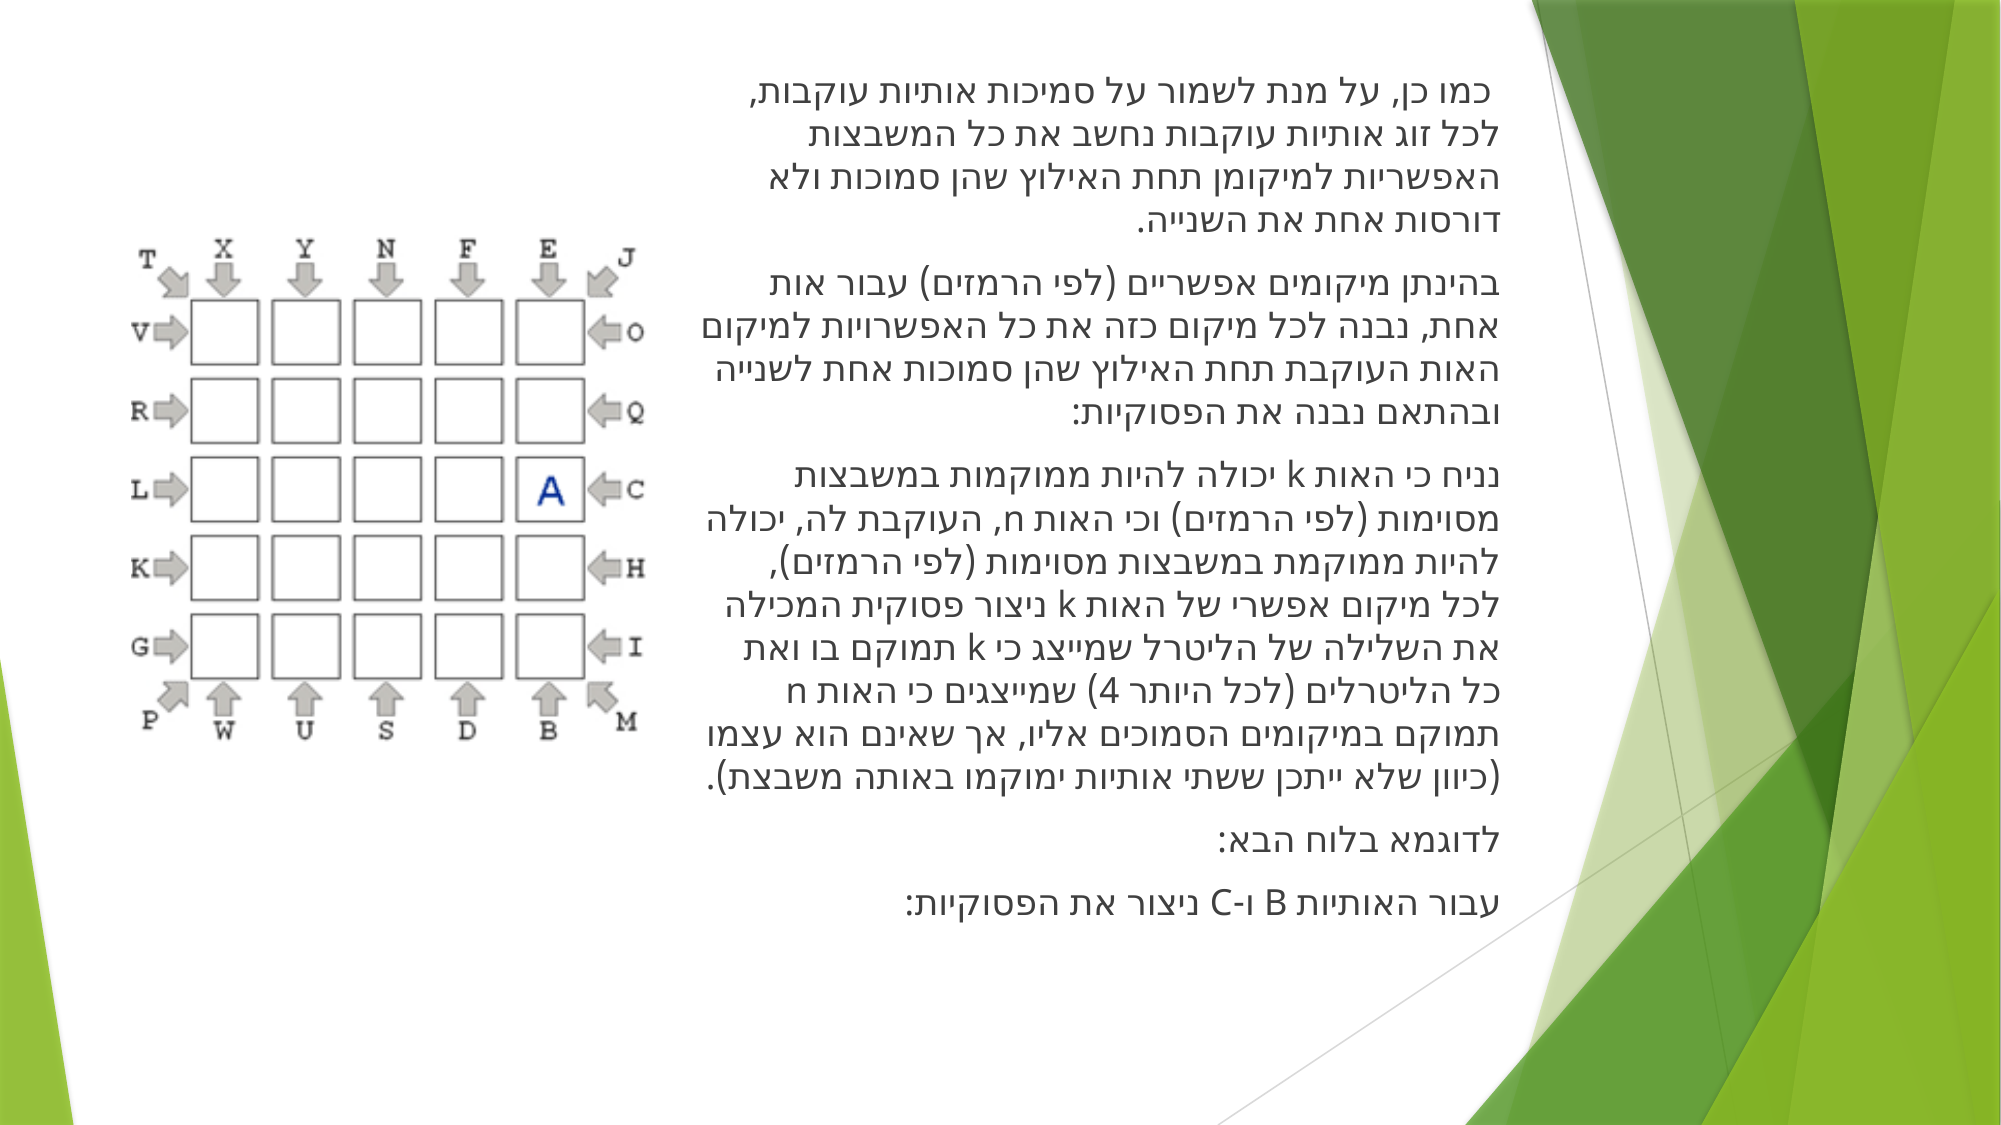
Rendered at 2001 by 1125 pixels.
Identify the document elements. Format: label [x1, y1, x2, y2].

picture [131, 231, 648, 749]
